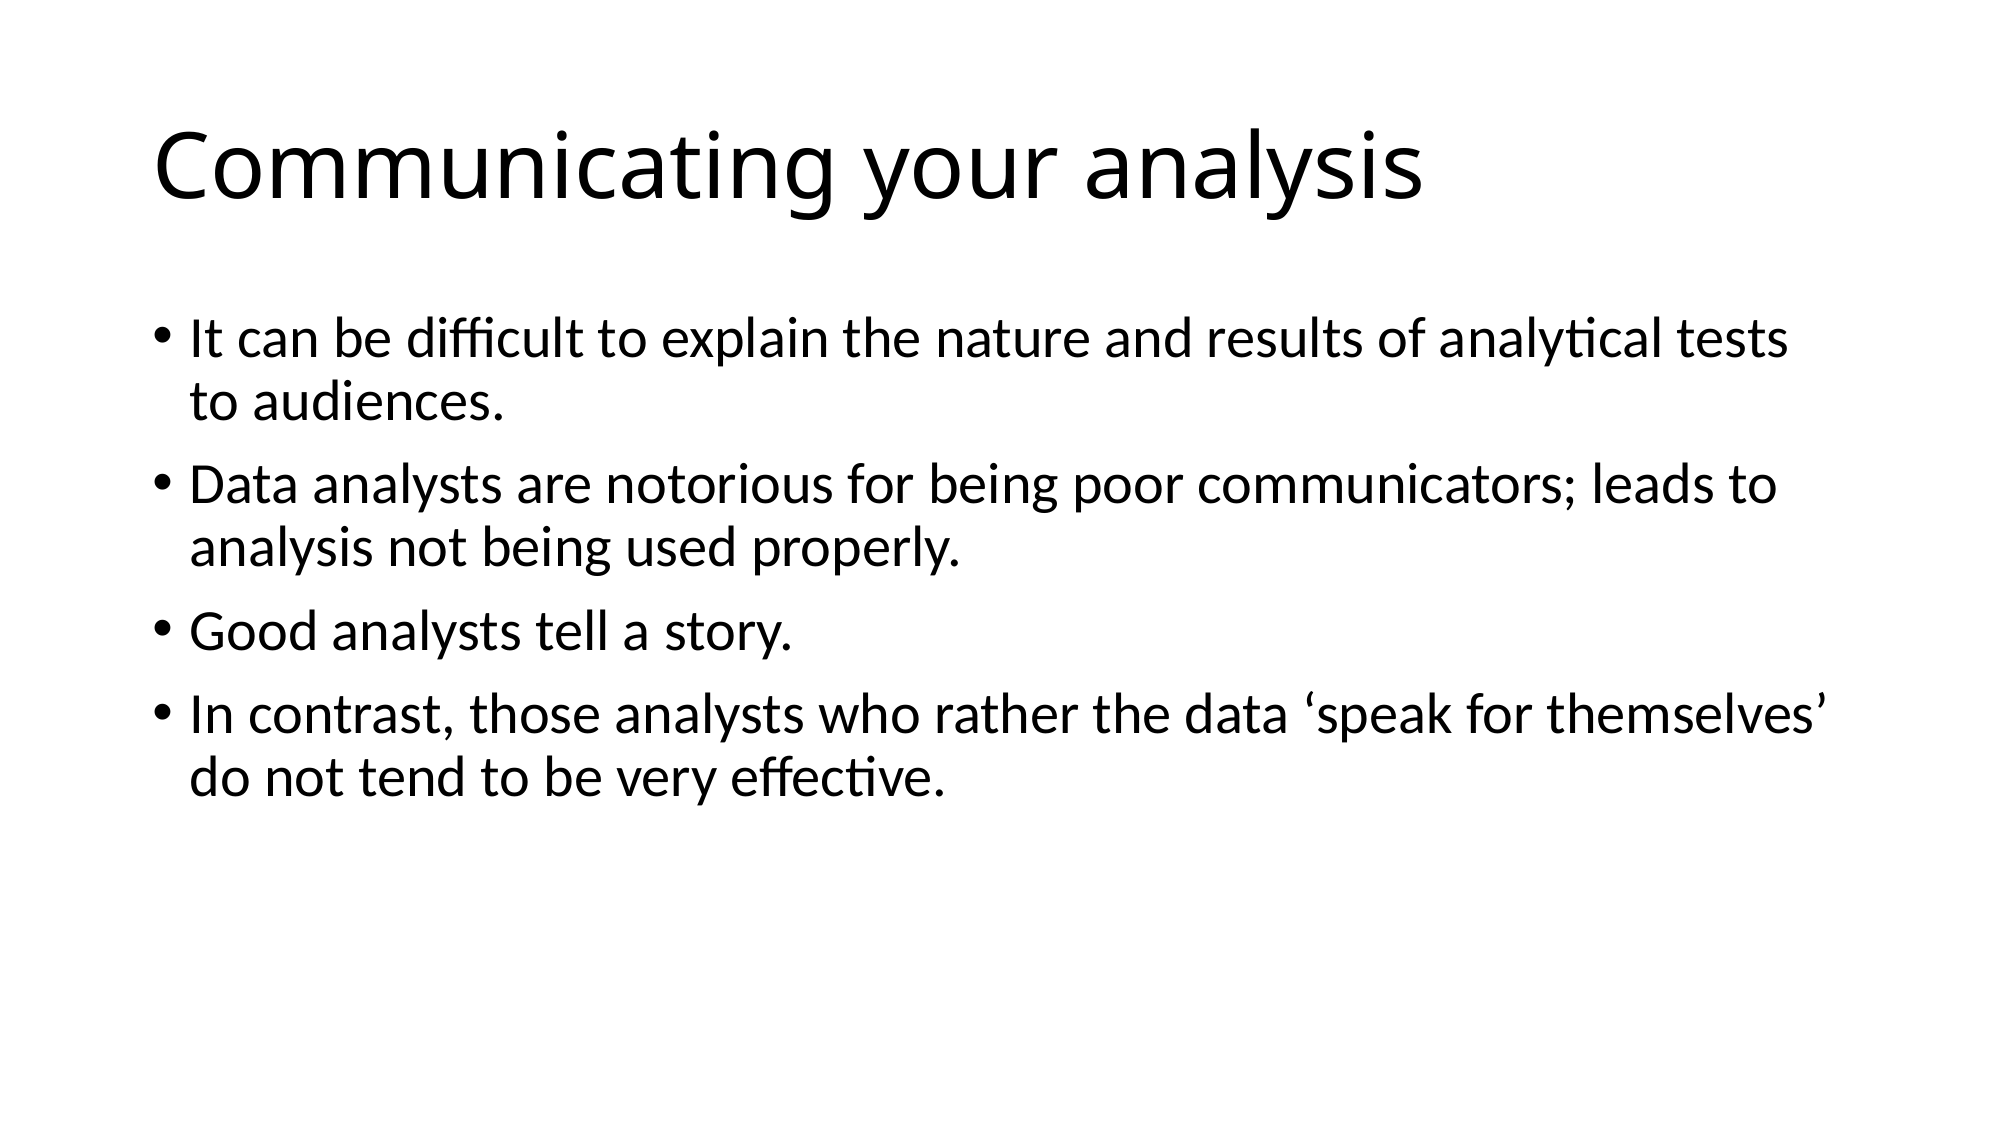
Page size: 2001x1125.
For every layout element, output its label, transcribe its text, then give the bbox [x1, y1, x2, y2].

title Communicating your analysis [137, 59, 1863, 278]
list It can be difficult to explain the nature and results of analytical tests to audiences. Data analysts are notorious for being poor communicators; leads to analysis not being used properly. Good analysts tell a story. In contrast, those analysts who rather the data ‘speak for themselves’ do not tend to be very effective. [137, 299, 1863, 1014]
